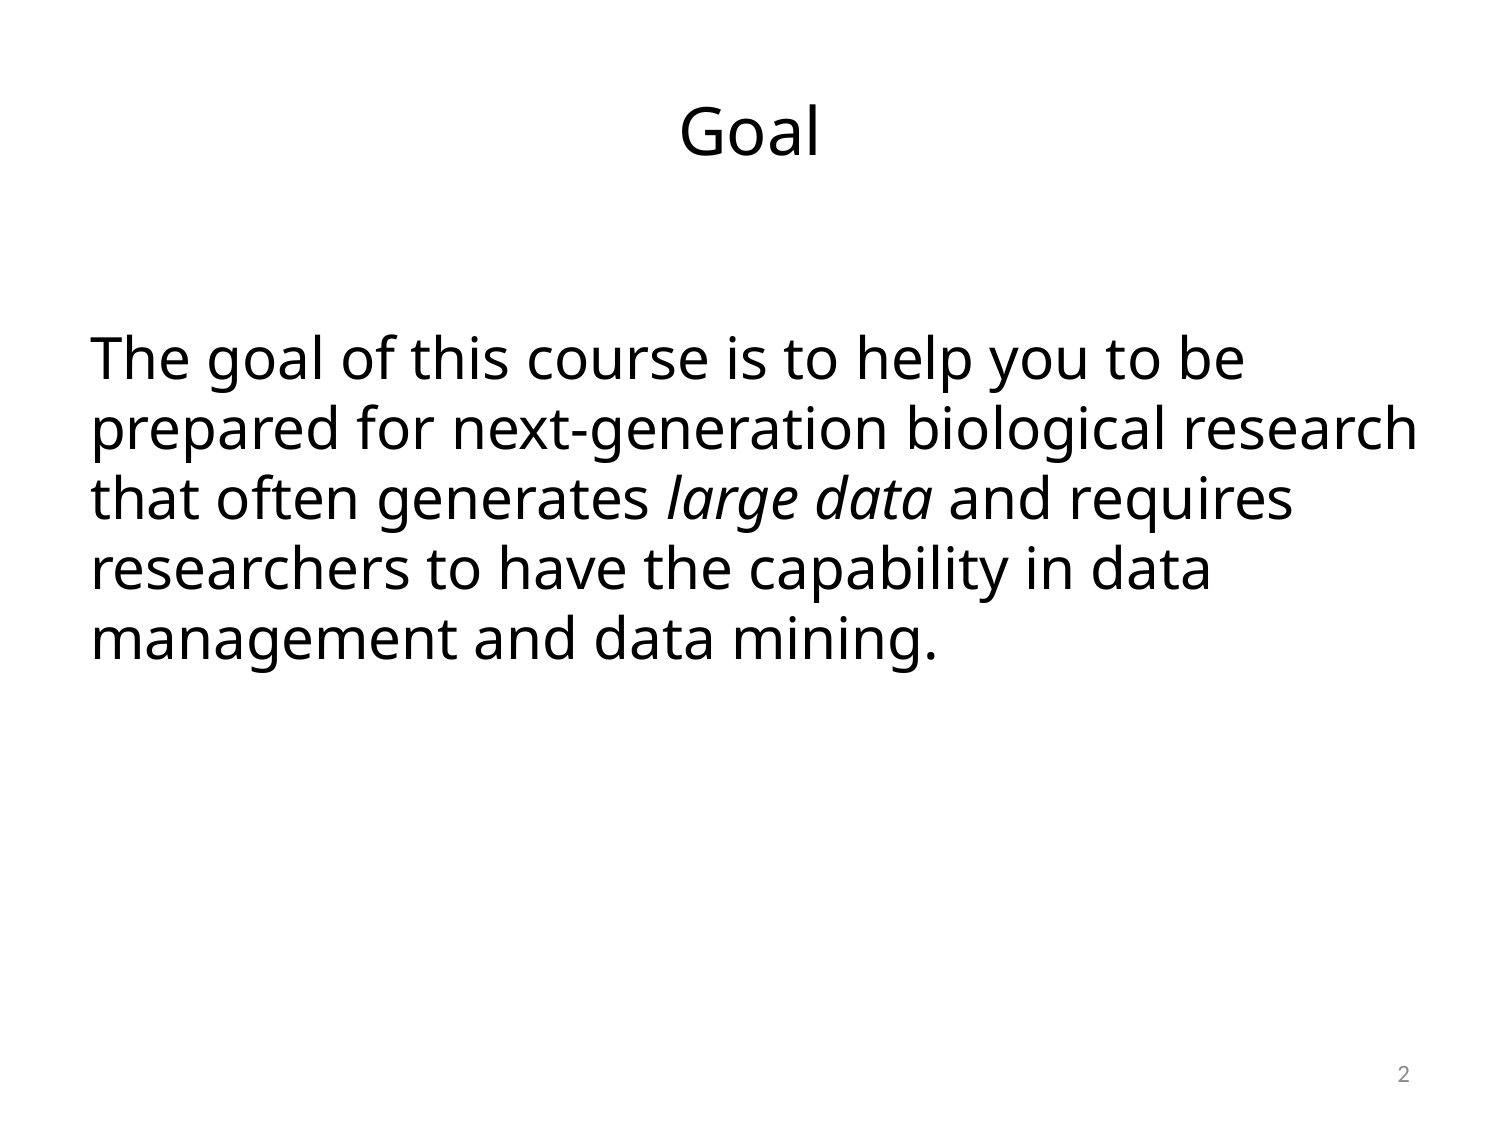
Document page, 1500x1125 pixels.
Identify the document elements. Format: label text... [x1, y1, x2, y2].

title Goal [75, 58, 1425, 199]
slide_number 2 [1074, 1042, 1425, 1103]
list The goal of this course is to help you to be prepared for next-generation biological research that often generates large data and requires researchers to have the capability in data management and data mining. [75, 313, 1449, 673]
